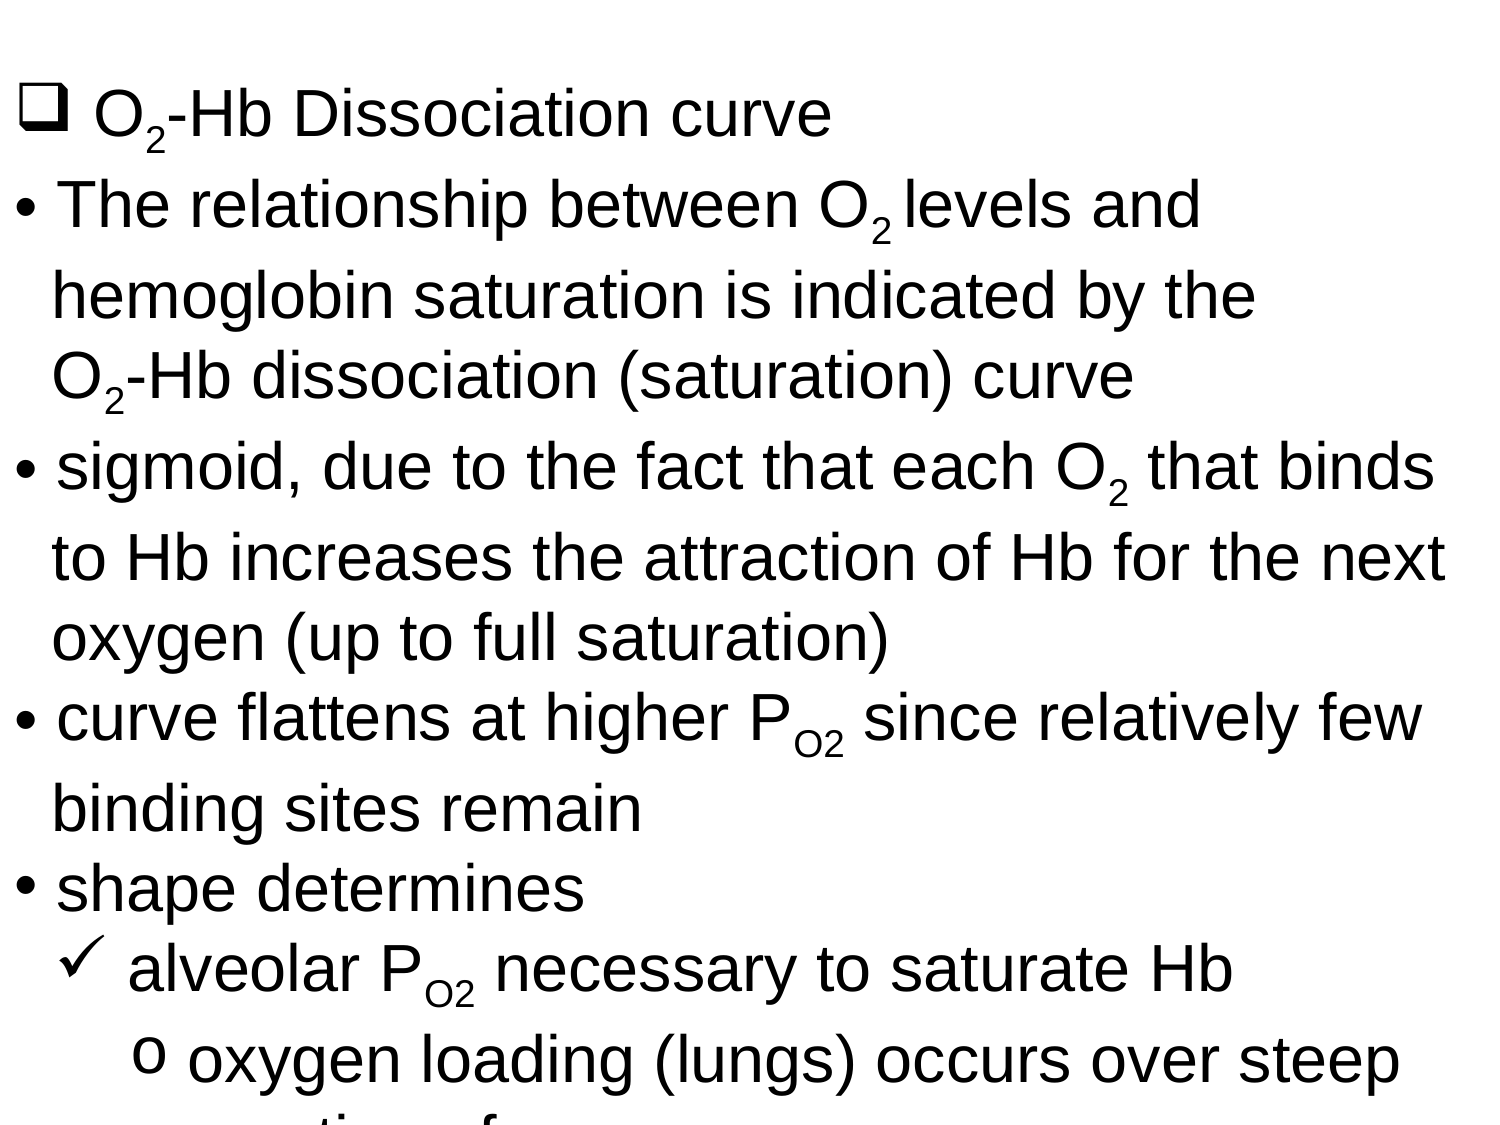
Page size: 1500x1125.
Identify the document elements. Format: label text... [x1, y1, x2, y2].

text_box O2-Hb Dissociation curve The relationship between O2 levels and hemoglobin saturation is indicated by the O2-Hb dissociation (saturation) curve sigmoid, due to the fact that each O2 that binds to Hb increases the attraction of Hb for the next oxygen (up to full saturation) curve flattens at higher PO2 since relatively few binding sites remain shape determines alveolar PO2 necessary to saturate Hb oxygen loading (lungs) occurs over steep portion of curve [0, 62, 1500, 1125]
